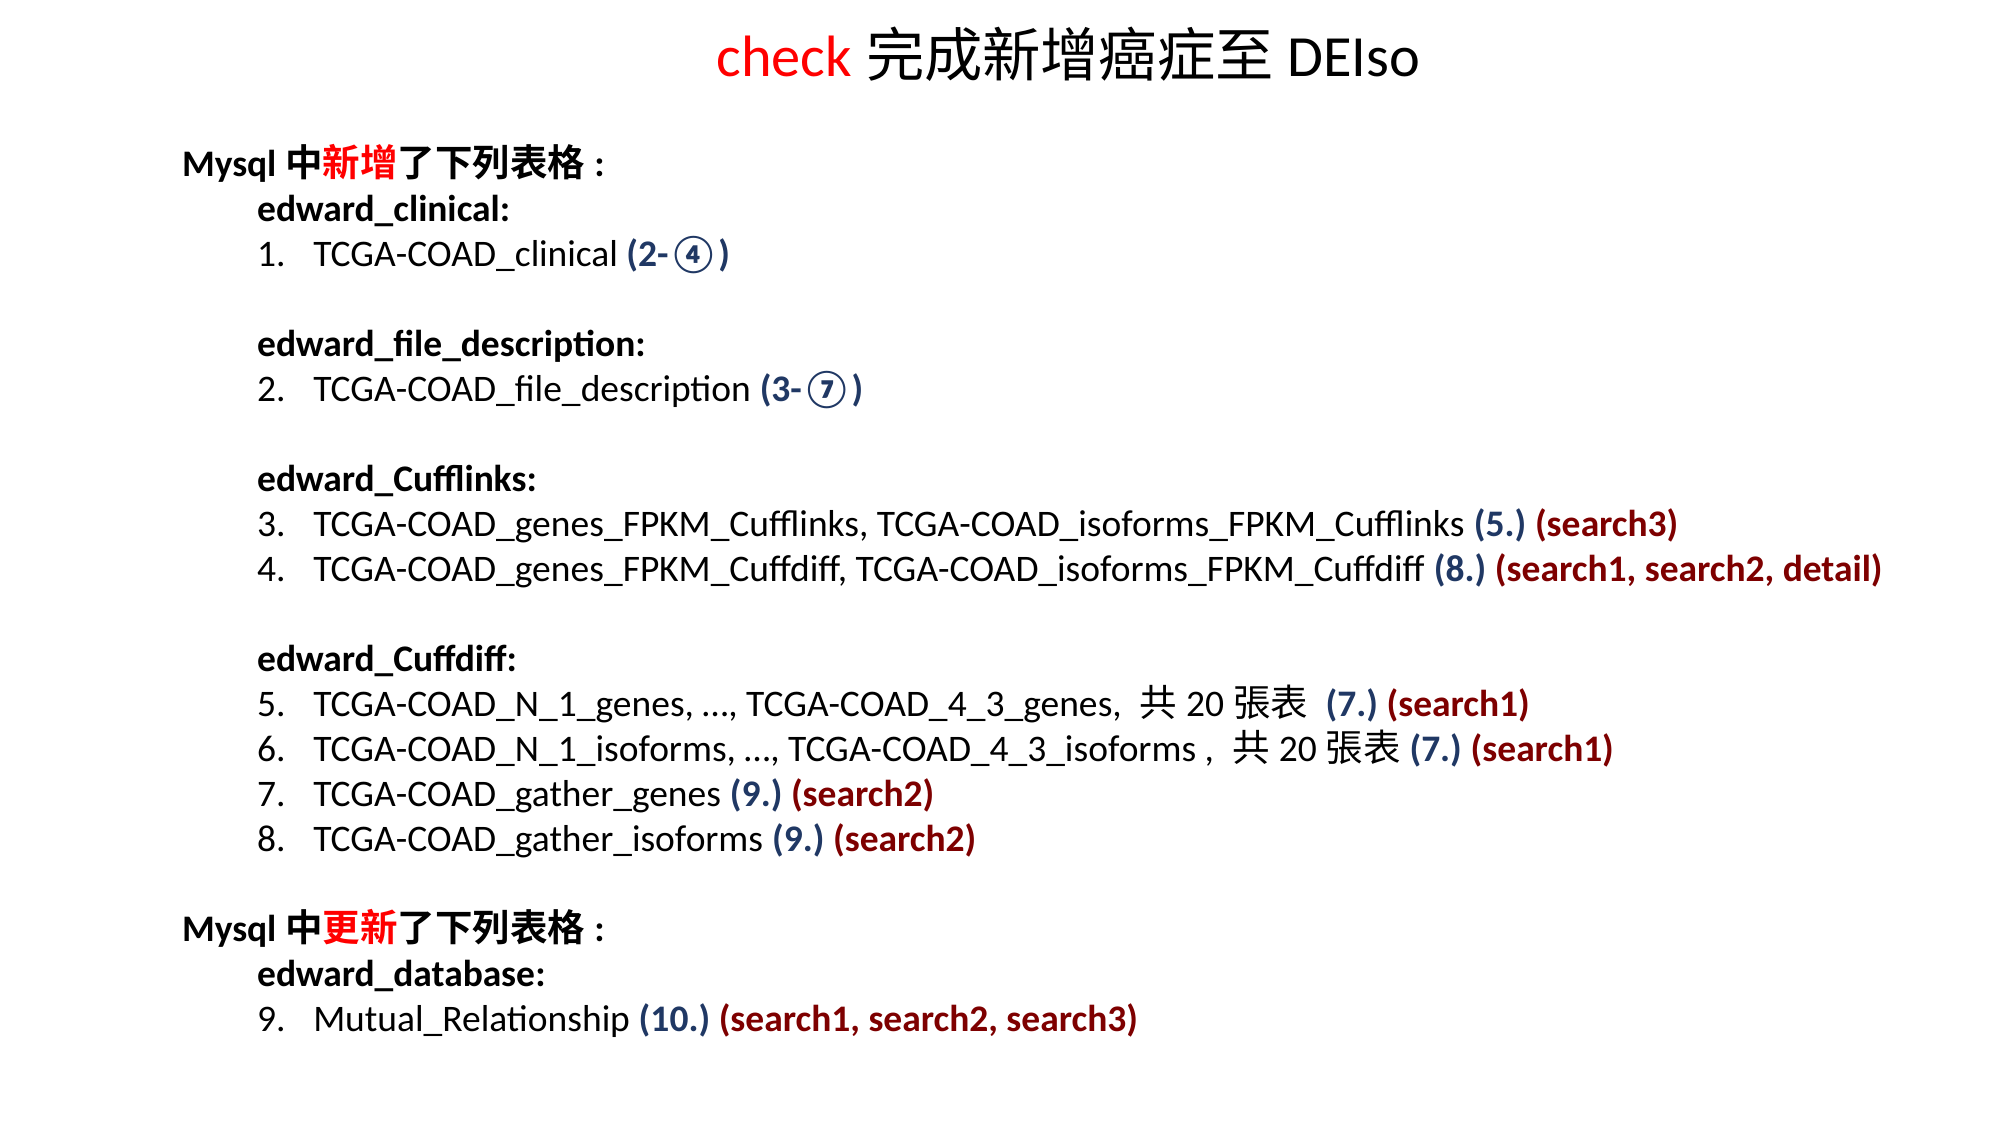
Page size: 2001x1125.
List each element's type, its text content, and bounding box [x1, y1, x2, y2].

text_box Mysql中新增了下列表格: edward_clinical: TCGA-COAD_clinical (2-④) edward_file_description: TCGA-COAD_file_description (3-⑦) edward_Cufflinks: TCGA-COAD_genes_FPKM_Cufflinks, TCGA-COAD_isoforms_FPKM_Cufflinks (5.) (search3) TCGA-COAD_genes_FPKM_Cuffdiff, TCGA-COAD_isoforms_FPKM_Cuffdiff (8.) (search1, search2, detail) edward_Cuffdiff: TCGA-COAD_N_1_genes, …, TCGA-COAD_4_3_genes, 共20張表 (7.) (search1) TCGA-COAD_N_1_isoforms, …, TCGA-COAD_4_3_isoforms , 共20張表(7.) (search1) TCGA-COAD_gather_genes (9.) (search2) TCGA-COAD_gather_isoforms (9.) (search2) Mysql中更新了下列表格: edward_database: Mutual_Relationship (10.) (search1, search2, search3) [167, 131, 1945, 1046]
text_box check完成新增癌症至DEIso [701, 19, 1479, 131]
